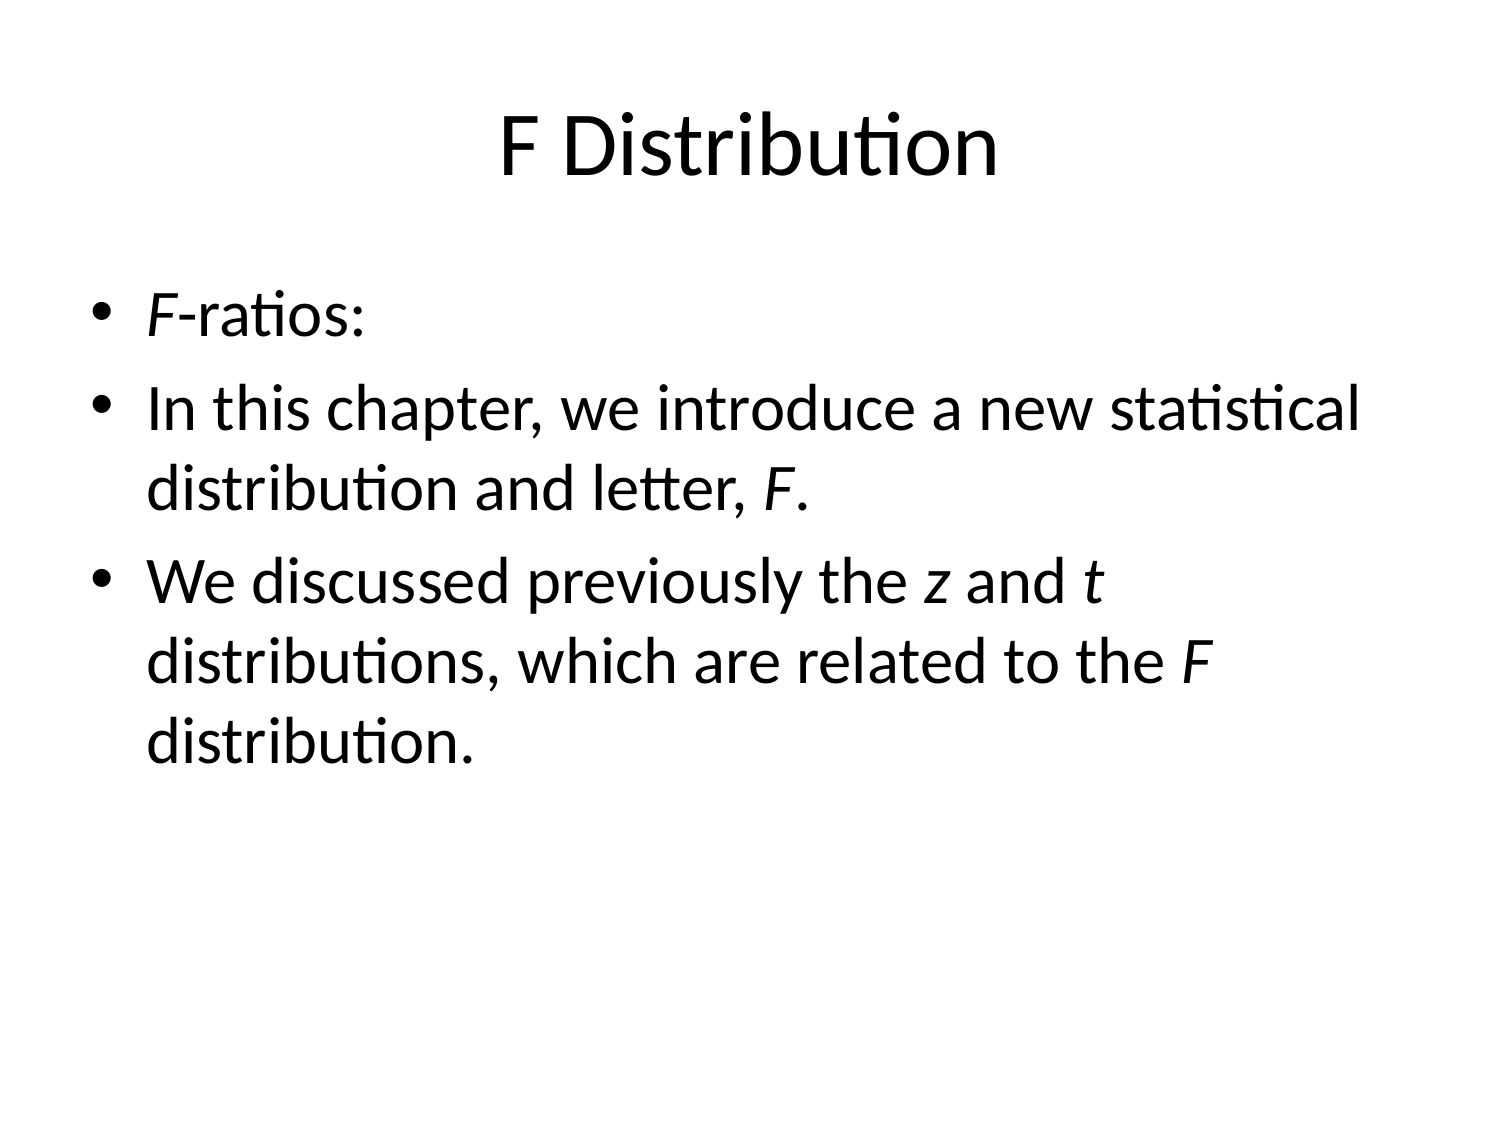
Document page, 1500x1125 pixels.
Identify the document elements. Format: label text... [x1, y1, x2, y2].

list F-ratios: In this chapter, we introduce a new statistical distribution and letter, F. We discussed previously the z and t distributions, which are related to the F distribution. [75, 262, 1425, 1005]
title F Distribution [75, 45, 1425, 233]
